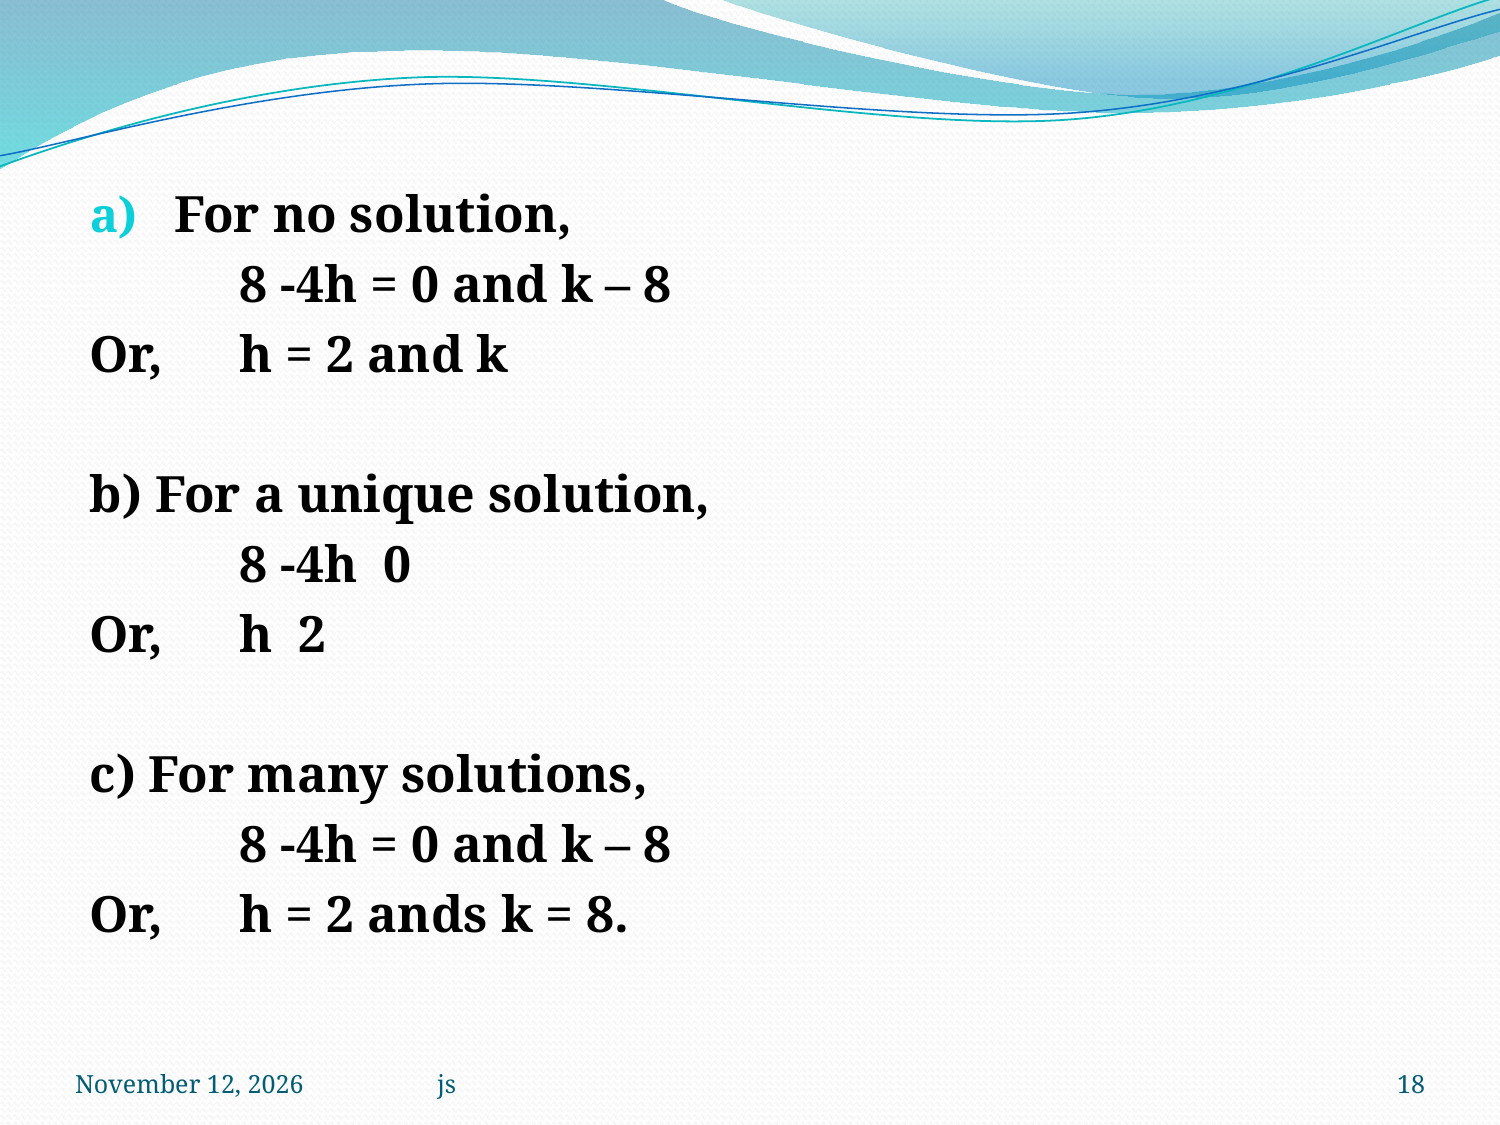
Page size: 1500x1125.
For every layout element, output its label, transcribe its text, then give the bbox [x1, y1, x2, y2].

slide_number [75, 1042, 425, 1103]
footer js [437, 1042, 988, 1103]
slide_number 18 [1299, 1042, 1425, 1103]
